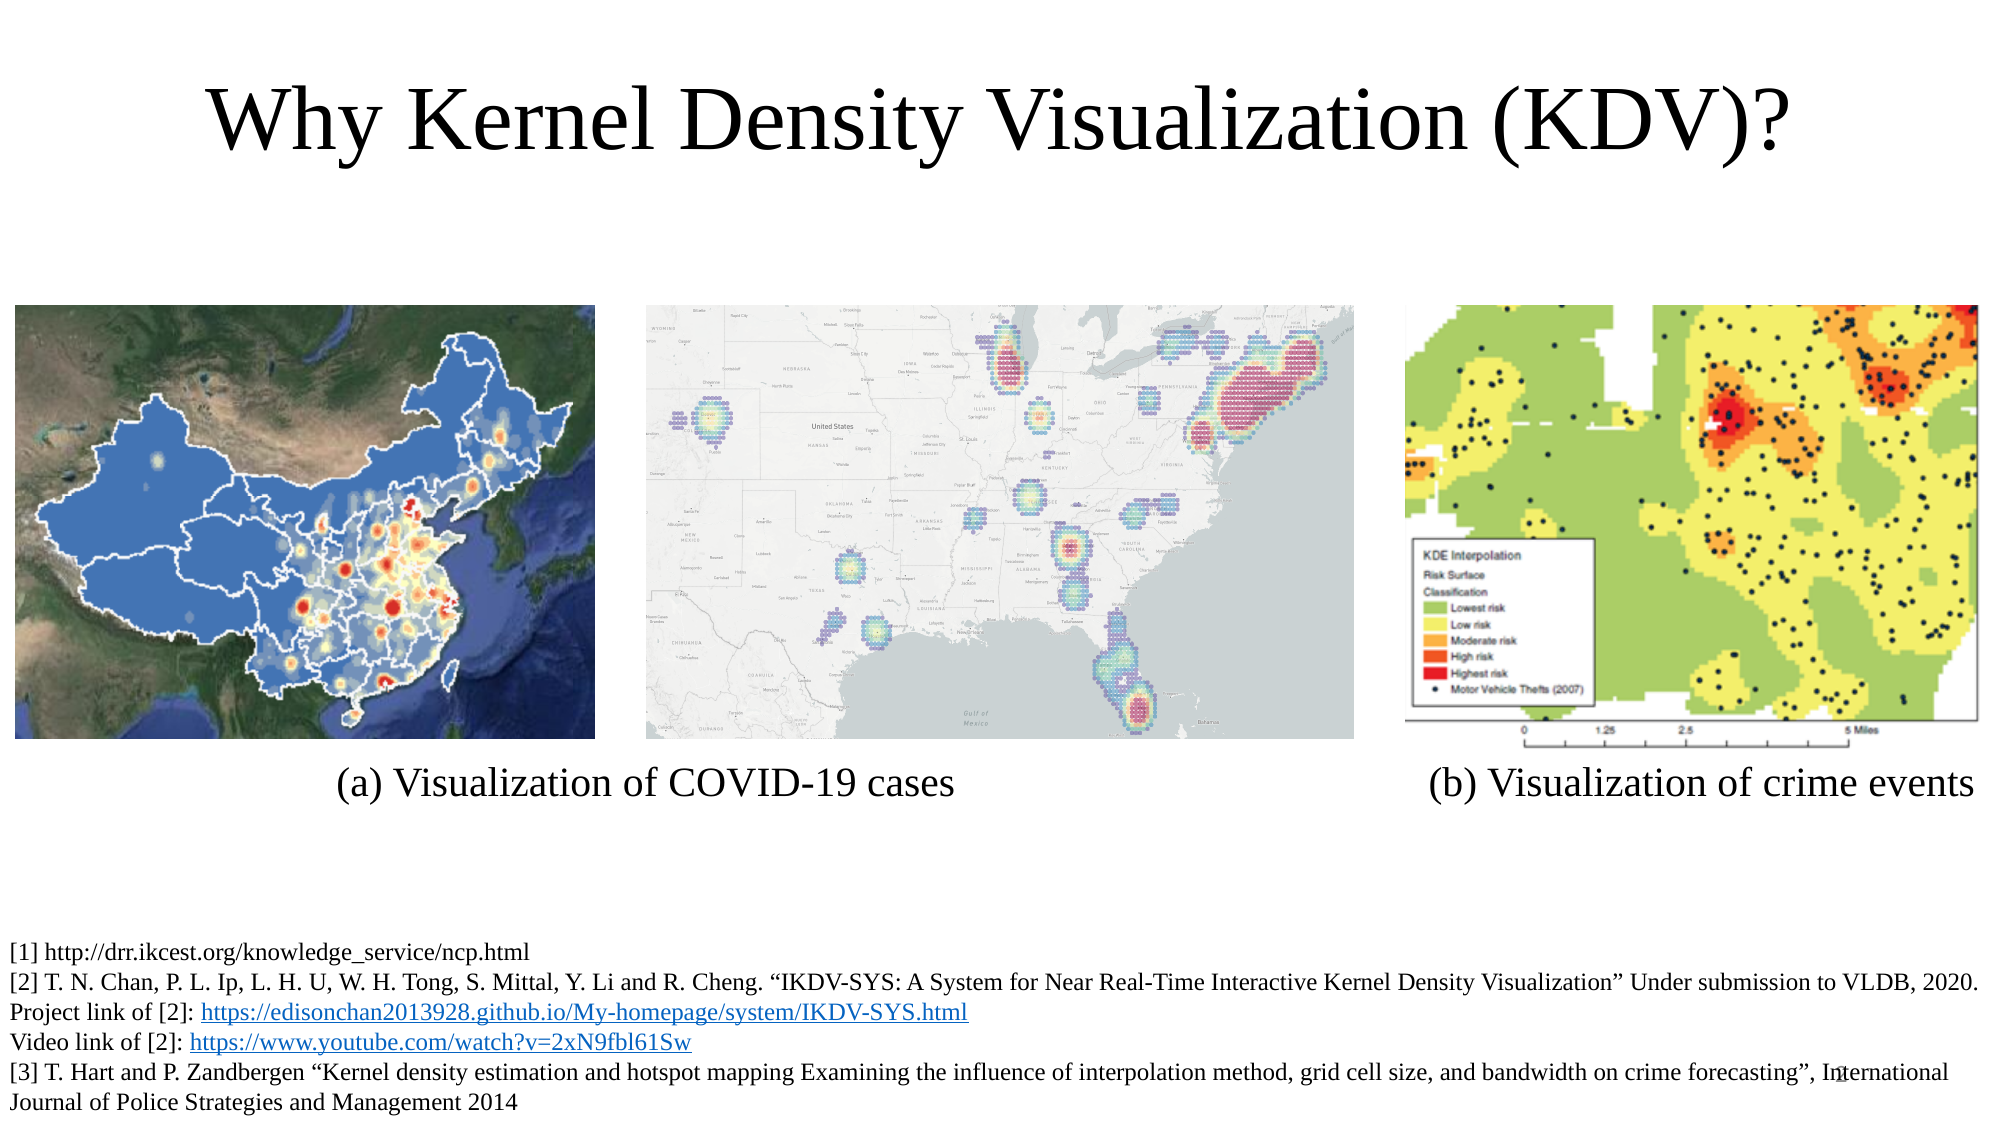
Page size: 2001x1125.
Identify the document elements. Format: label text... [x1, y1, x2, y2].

text_box (a) Visualization of COVID-19 cases [321, 747, 971, 813]
title Why Kernel Density Visualization (KDV)? [137, 11, 1863, 229]
picture [646, 305, 1354, 739]
picture [1405, 305, 1983, 753]
text_box [1] http://drr.ikcest.org/knowledge_service/ncp.html [2] T. N. Chan, P. L. Ip, L. H. U, W. H. Tong, S. Mittal, Y. Li and R. Cheng. “IKDV-SYS: A System for Near Real-Time Interactive Kernel Density Visualization” Under submission to VLDB, 2020. Project link of [2]: https://edisonchan2013928.github.io/My-homepage/system/IKDV-SYS.html Video link of [2]: https://www.youtube.com/watch?v=2xN9fbl61Sw [3] T. Hart and P. Zandbergen “Kernel density estimation and hotspot mapping Examining the influence of interpolation method, grid cell size, and bandwidth on crime forecasting”, International Journal of Police Strategies and Management 2014 [0, 928, 2000, 1123]
picture [14, 305, 595, 739]
text_box (b) Visualization of crime events [1413, 747, 1991, 813]
